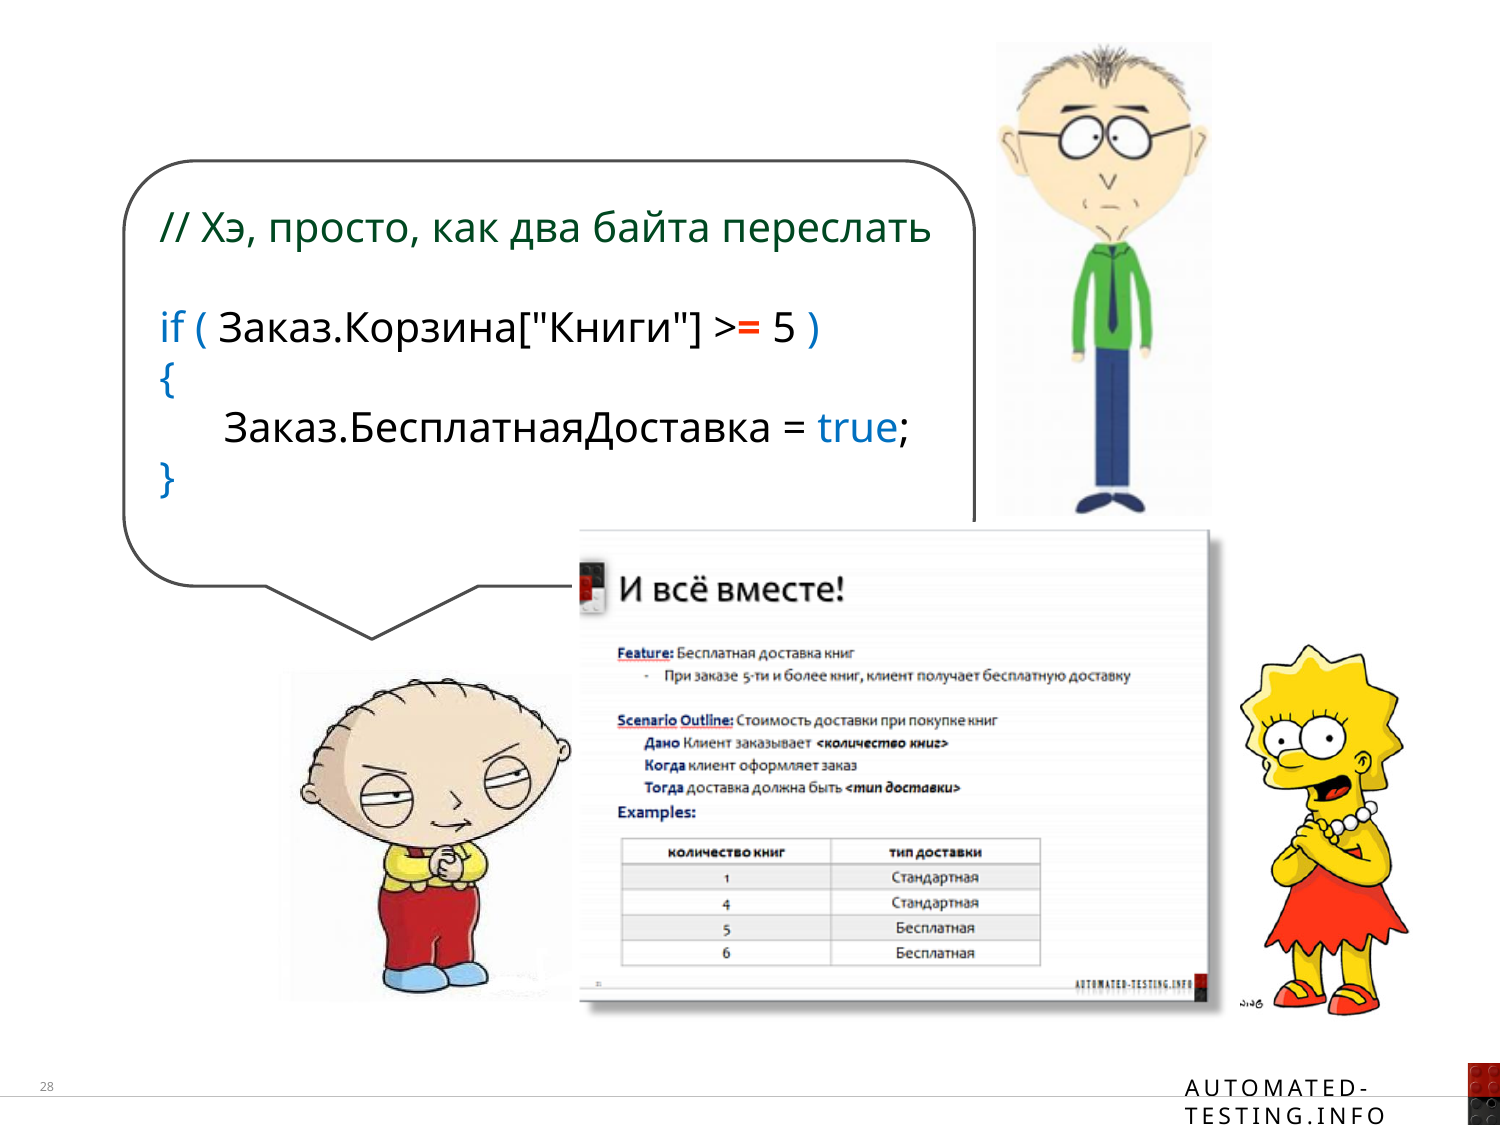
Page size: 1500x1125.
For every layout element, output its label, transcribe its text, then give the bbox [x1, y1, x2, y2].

picture [572, 522, 1241, 1032]
text_box // Хэ, просто, как два байта переслать if ( Заказ.Корзина["Книги"] >= 5 ) { Заказ.БесплатнаяДоставка = true; } [122, 159, 976, 641]
picture [1249, 640, 1448, 1032]
picture [996, 42, 1213, 515]
picture [1467, 1063, 1500, 1125]
picture [265, 668, 565, 1004]
